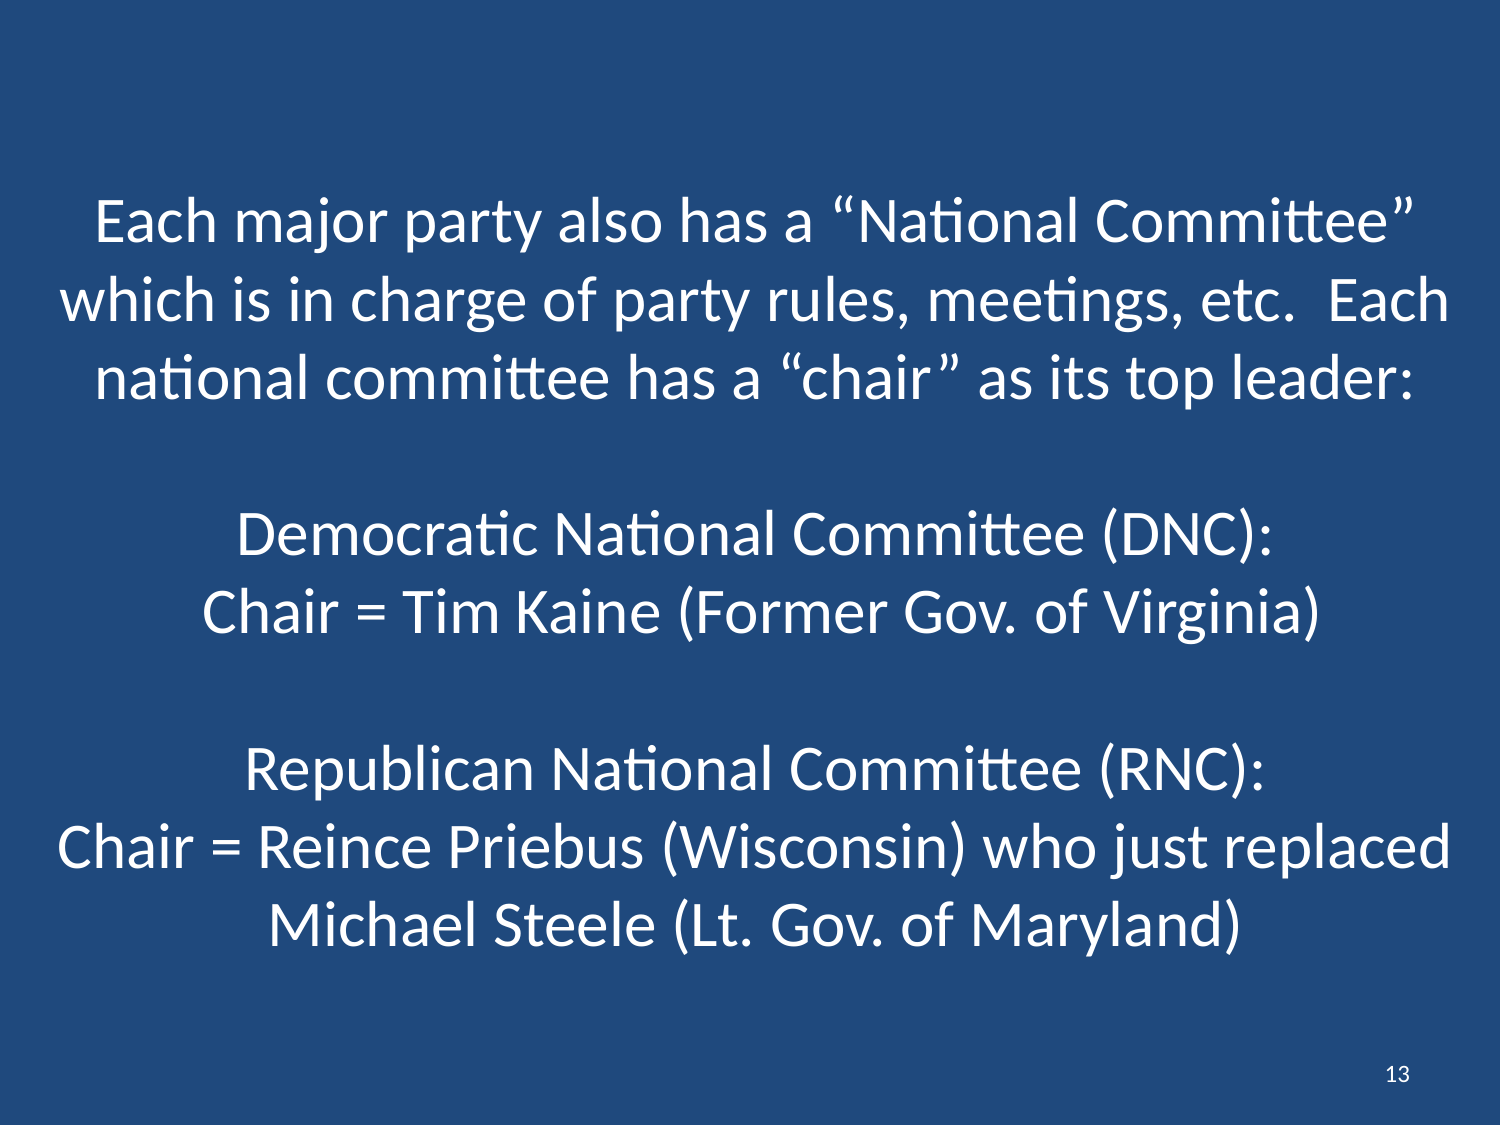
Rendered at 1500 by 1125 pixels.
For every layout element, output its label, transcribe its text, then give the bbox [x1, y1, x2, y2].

slide_number 13 [1074, 1042, 1425, 1103]
title Each major party also has a “National Committee” which is in charge of party rules, meetings, etc. Each national committee has a “chair” as its top leader: Democratic National Committee (DNC): Chair = Tim Kaine (Former Gov. of Virginia) Republican National Committee (RNC): Chair = Reince Priebus (Wisconsin) who just replaced Michael Steele (Lt. Gov. of Maryland) [37, 37, 1475, 1100]
